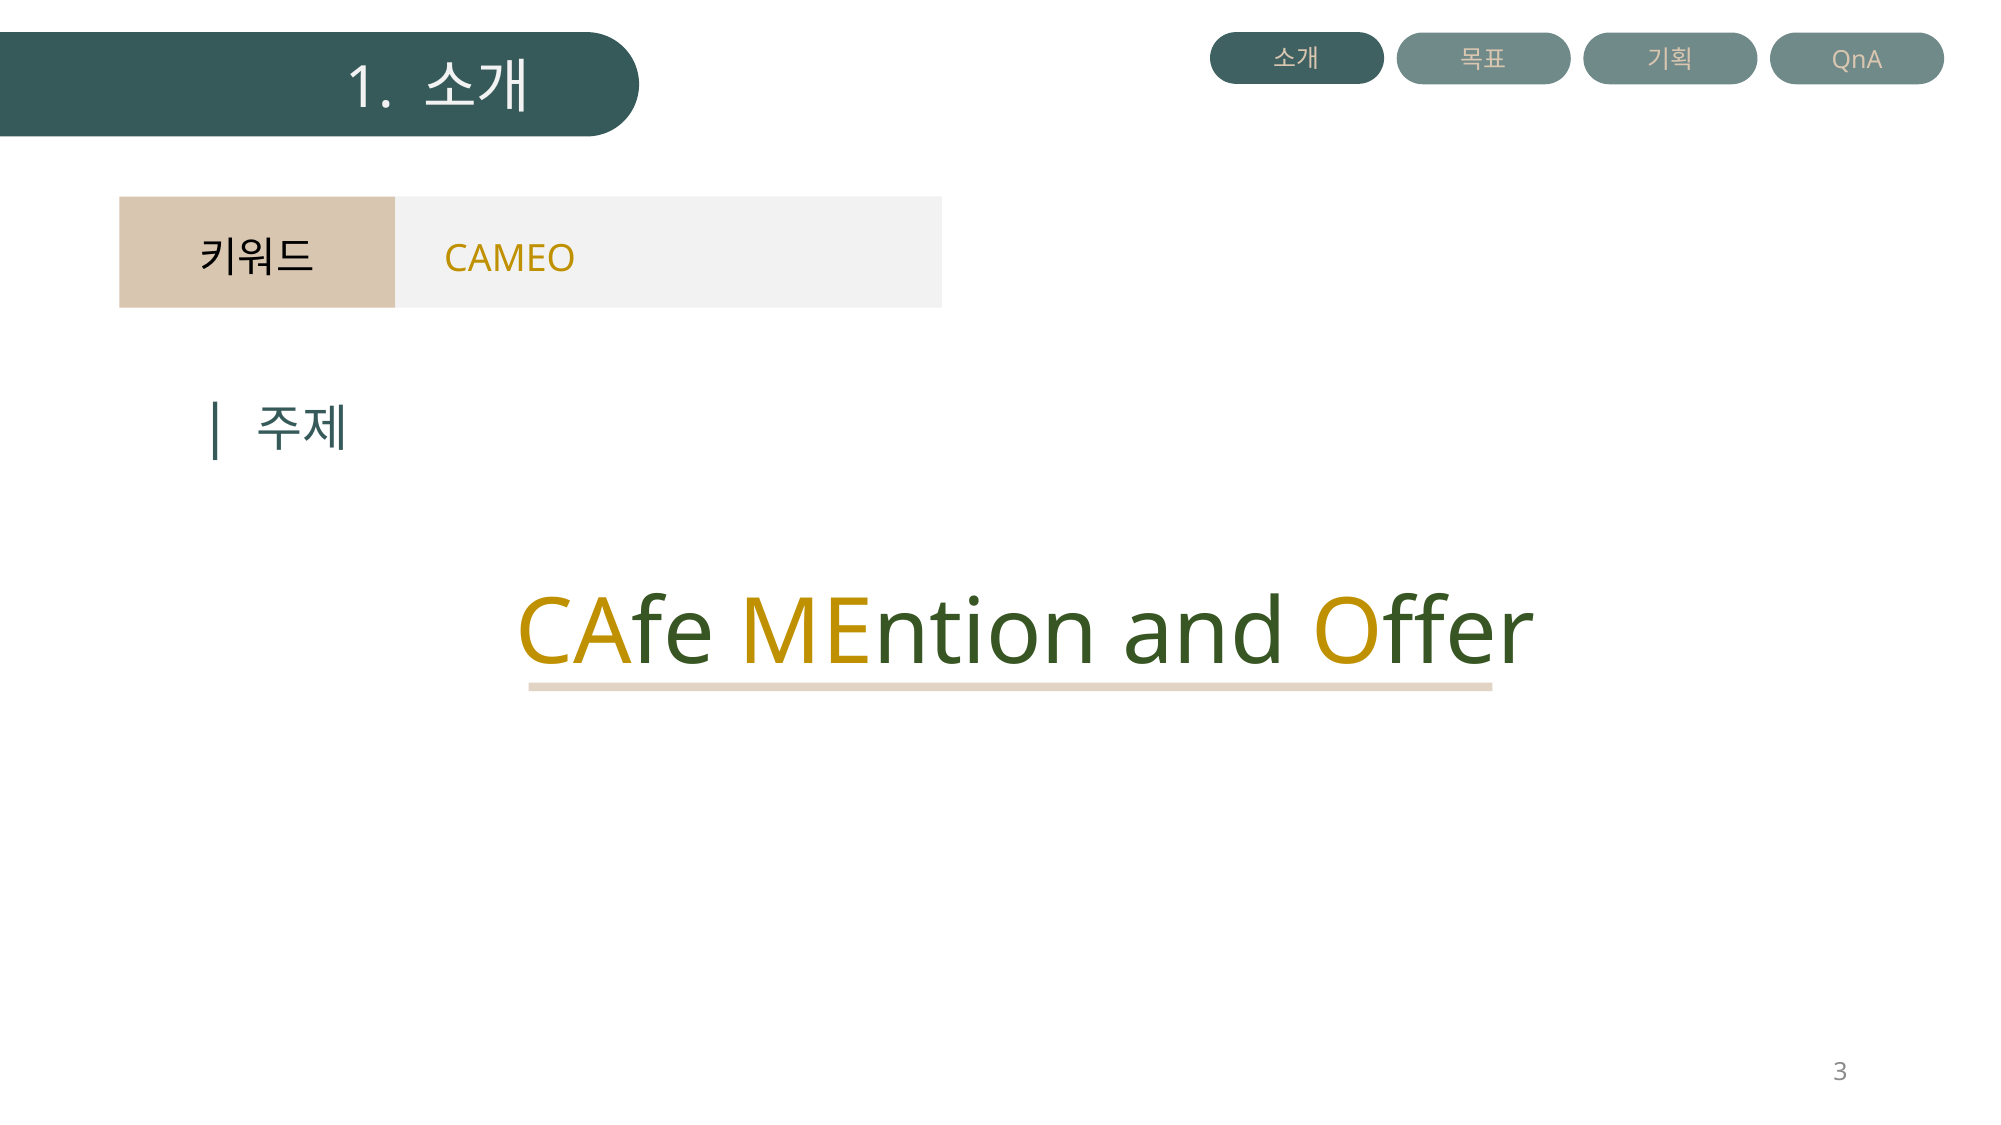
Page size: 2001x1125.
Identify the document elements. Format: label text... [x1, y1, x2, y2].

slide_number 3 [1412, 1042, 1863, 1103]
text_box | 주제 [184, 380, 675, 466]
text_box CAfe MEntion and Offer [500, 564, 1583, 690]
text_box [119, 196, 942, 308]
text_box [0, 32, 640, 137]
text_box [1210, 32, 1945, 85]
